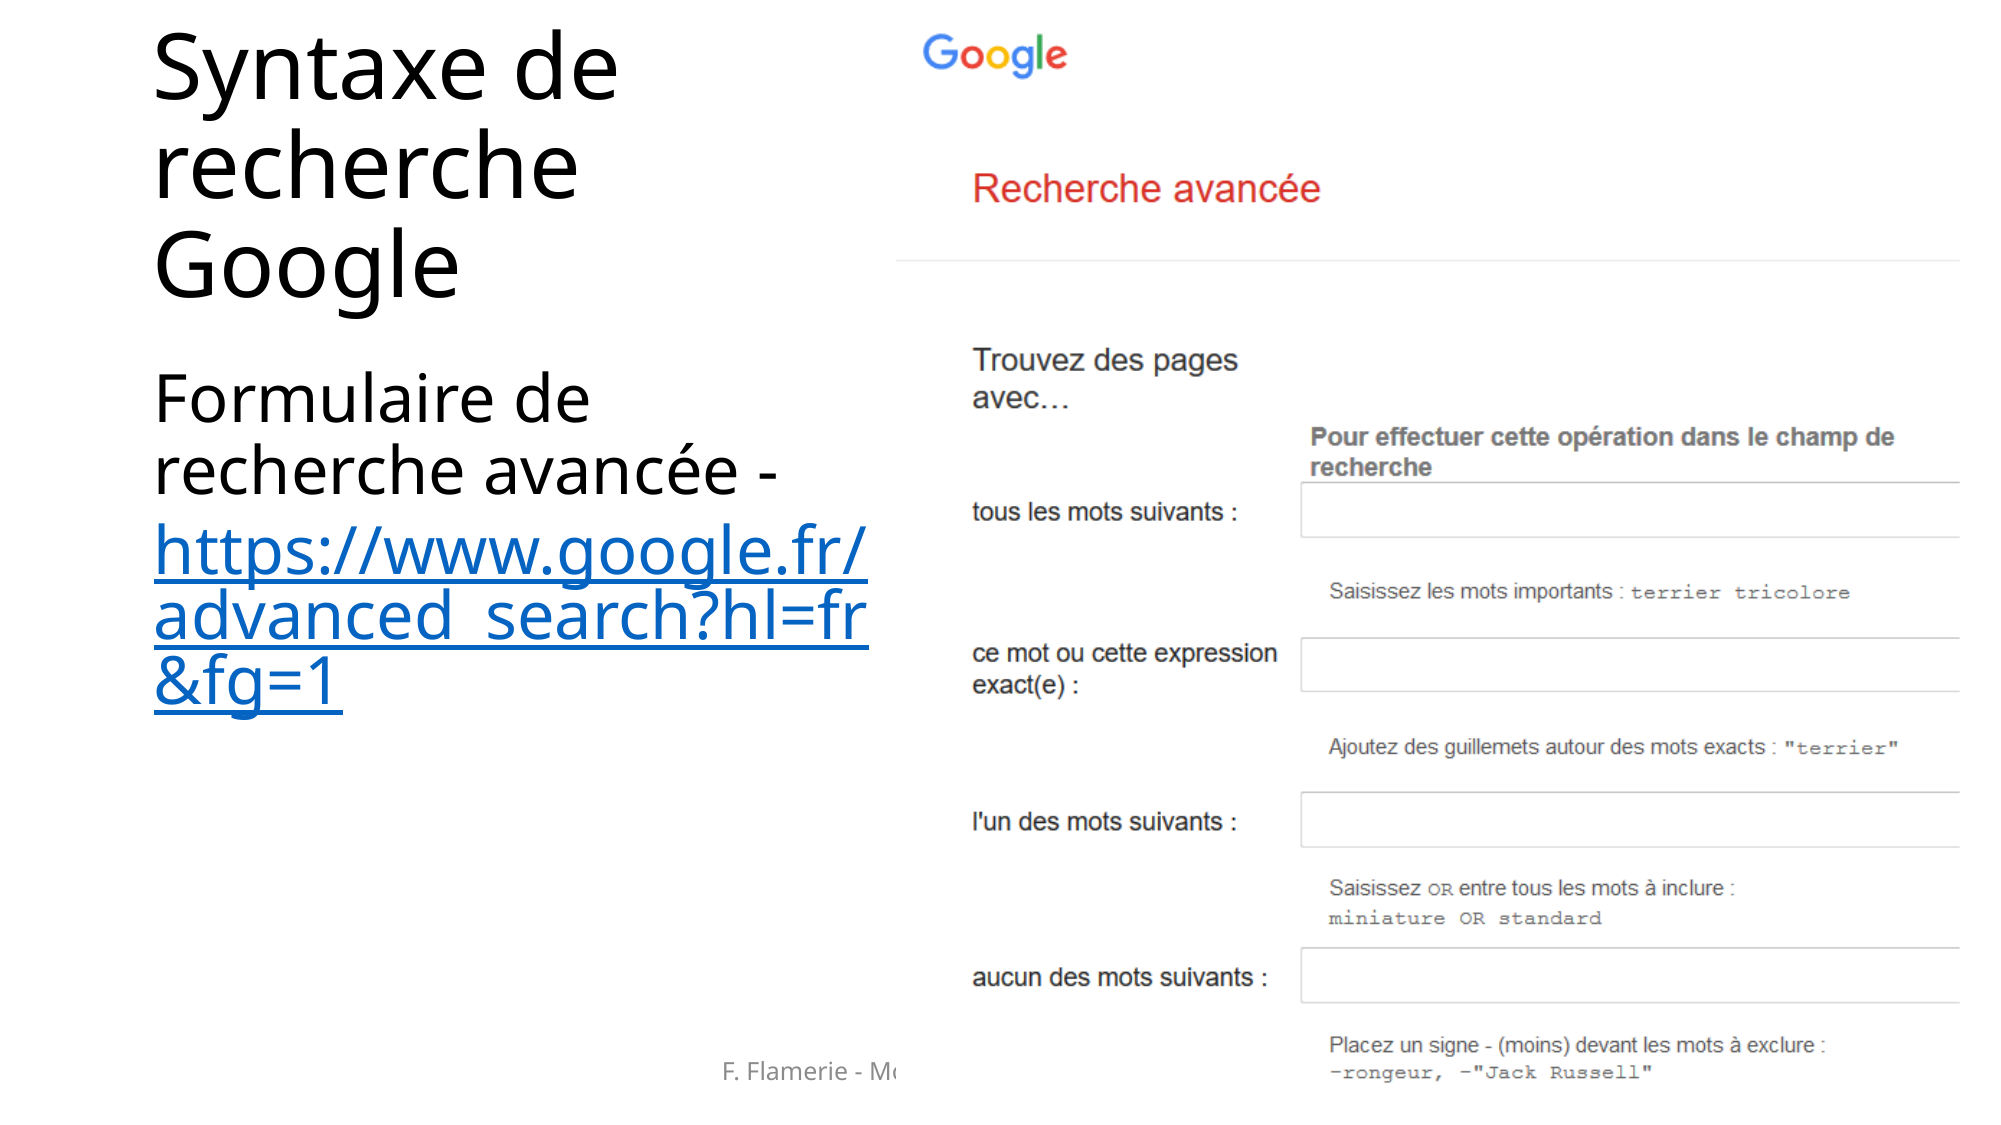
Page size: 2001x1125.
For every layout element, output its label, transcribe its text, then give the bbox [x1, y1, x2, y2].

list Formulaire de recherche avancée - https://www.google.fr/advanced_search?hl=fr&fg=1 [138, 357, 896, 751]
footer F. Flamerie - Moteurs de recherche - 2022-06-07 [662, 1042, 896, 1103]
picture [896, 5, 1960, 1103]
title Syntaxe de recherche Google [137, 59, 896, 278]
